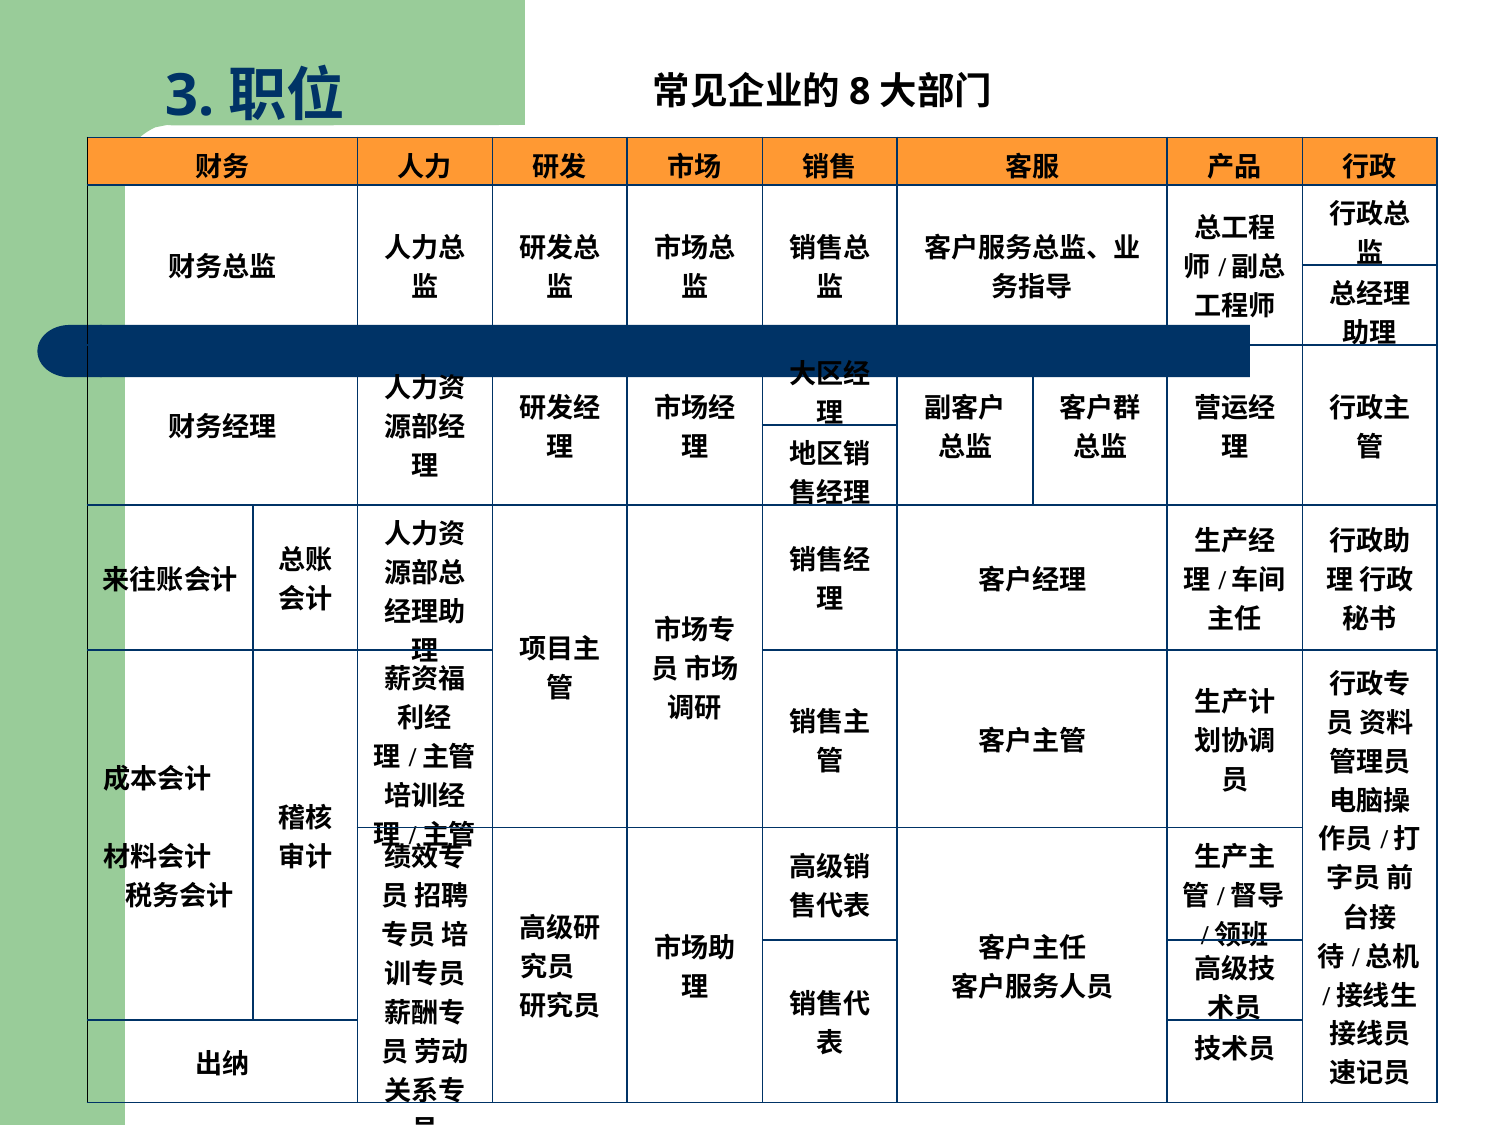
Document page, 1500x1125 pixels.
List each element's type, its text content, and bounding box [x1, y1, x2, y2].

table_cell 绩效专员 招聘专员 培训专员 薪酬专员 劳动关系专员 [358, 828, 492, 1102]
table_cell 副客户总监 [898, 346, 1032, 504]
table_cell 成本会计 材料会计 税务会计 [88, 651, 252, 1019]
text_box 3.职位 [150, 50, 488, 135]
table_cell 财务经理 [88, 346, 357, 504]
table_cell 行政总监 [1303, 186, 1436, 264]
table_cell 技术员 [1168, 1021, 1302, 1102]
table_cell 人力总监 [358, 186, 492, 344]
table_header 人力 [358, 138, 492, 184]
table_cell 客户服务总监、业务指导 [898, 186, 1166, 344]
table_cell 销售总监 [763, 186, 896, 344]
table_cell 薪资福利经理/主管 培训经理/主管 [358, 651, 492, 827]
table_cell 总工程师/副总工程师 [1168, 186, 1302, 344]
table_cell 高级研究员 研究员 [493, 828, 626, 1102]
table_cell 大区经理 [763, 346, 896, 424]
table_cell 生产计划协调员 [1168, 651, 1302, 827]
table_cell 高级技术员 [1168, 941, 1302, 1019]
table_cell 出纳 [88, 1021, 357, 1102]
table_cell 人力资源部总经理助理 [358, 506, 492, 649]
table_cell 营运经理 [1168, 346, 1302, 504]
table_cell 市场助理 [628, 828, 762, 1102]
table_cell 来往账会计 [88, 506, 252, 649]
table_cell 客户主任 客户服务人员 [898, 828, 1166, 1102]
table_cell 销售经理 [763, 506, 896, 649]
table_cell 财务总监 [88, 186, 357, 344]
table_cell 销售代表 [763, 941, 896, 1102]
table_cell 项目主管 [493, 506, 626, 827]
table_header 研发 [493, 138, 626, 184]
table_cell 研发经理 [493, 346, 626, 504]
table_cell 地区销售经理 [763, 426, 896, 504]
table_cell 高级销售代表 [763, 828, 896, 939]
table_header 产品 [1168, 138, 1302, 184]
table_cell 市场总监 [628, 186, 762, 344]
table_cell 行政助理 行政秘书 [1303, 506, 1436, 649]
table_cell 总经理助理 [1303, 266, 1436, 344]
table_header 客服 [898, 138, 1166, 184]
table_cell 研发总监 [493, 186, 626, 344]
table_cell 客户经理 [898, 506, 1166, 649]
table_cell 生产主管/督导/领班 [1168, 828, 1302, 939]
table_cell 总账会计 [254, 506, 357, 649]
table_cell 行政专员 资料管理员 电脑操作员/打字员 前台接待/总机/接线生 接线员 速记员 [1303, 651, 1436, 1102]
table_cell 市场专员 市场调研 [628, 506, 762, 827]
table_header 财务 [88, 138, 357, 184]
table_header 市场 [628, 138, 762, 184]
text_box 常见企业的8大部门 [637, 37, 1188, 124]
table_cell 销售主管 [763, 651, 896, 827]
table_cell 生产经理/车间主任 [1168, 506, 1302, 649]
table_cell 人力资源部经理 [358, 346, 492, 504]
table_cell 稽核审计 [254, 651, 357, 1019]
table_cell 行政主管 [1303, 346, 1436, 504]
table_cell 客户群总监 [1034, 346, 1166, 504]
table_cell 客户主管 [898, 651, 1166, 827]
table_cell 市场经理 [628, 346, 762, 504]
table_header 行政 [1303, 138, 1436, 184]
table_header 销售 [763, 138, 896, 184]
